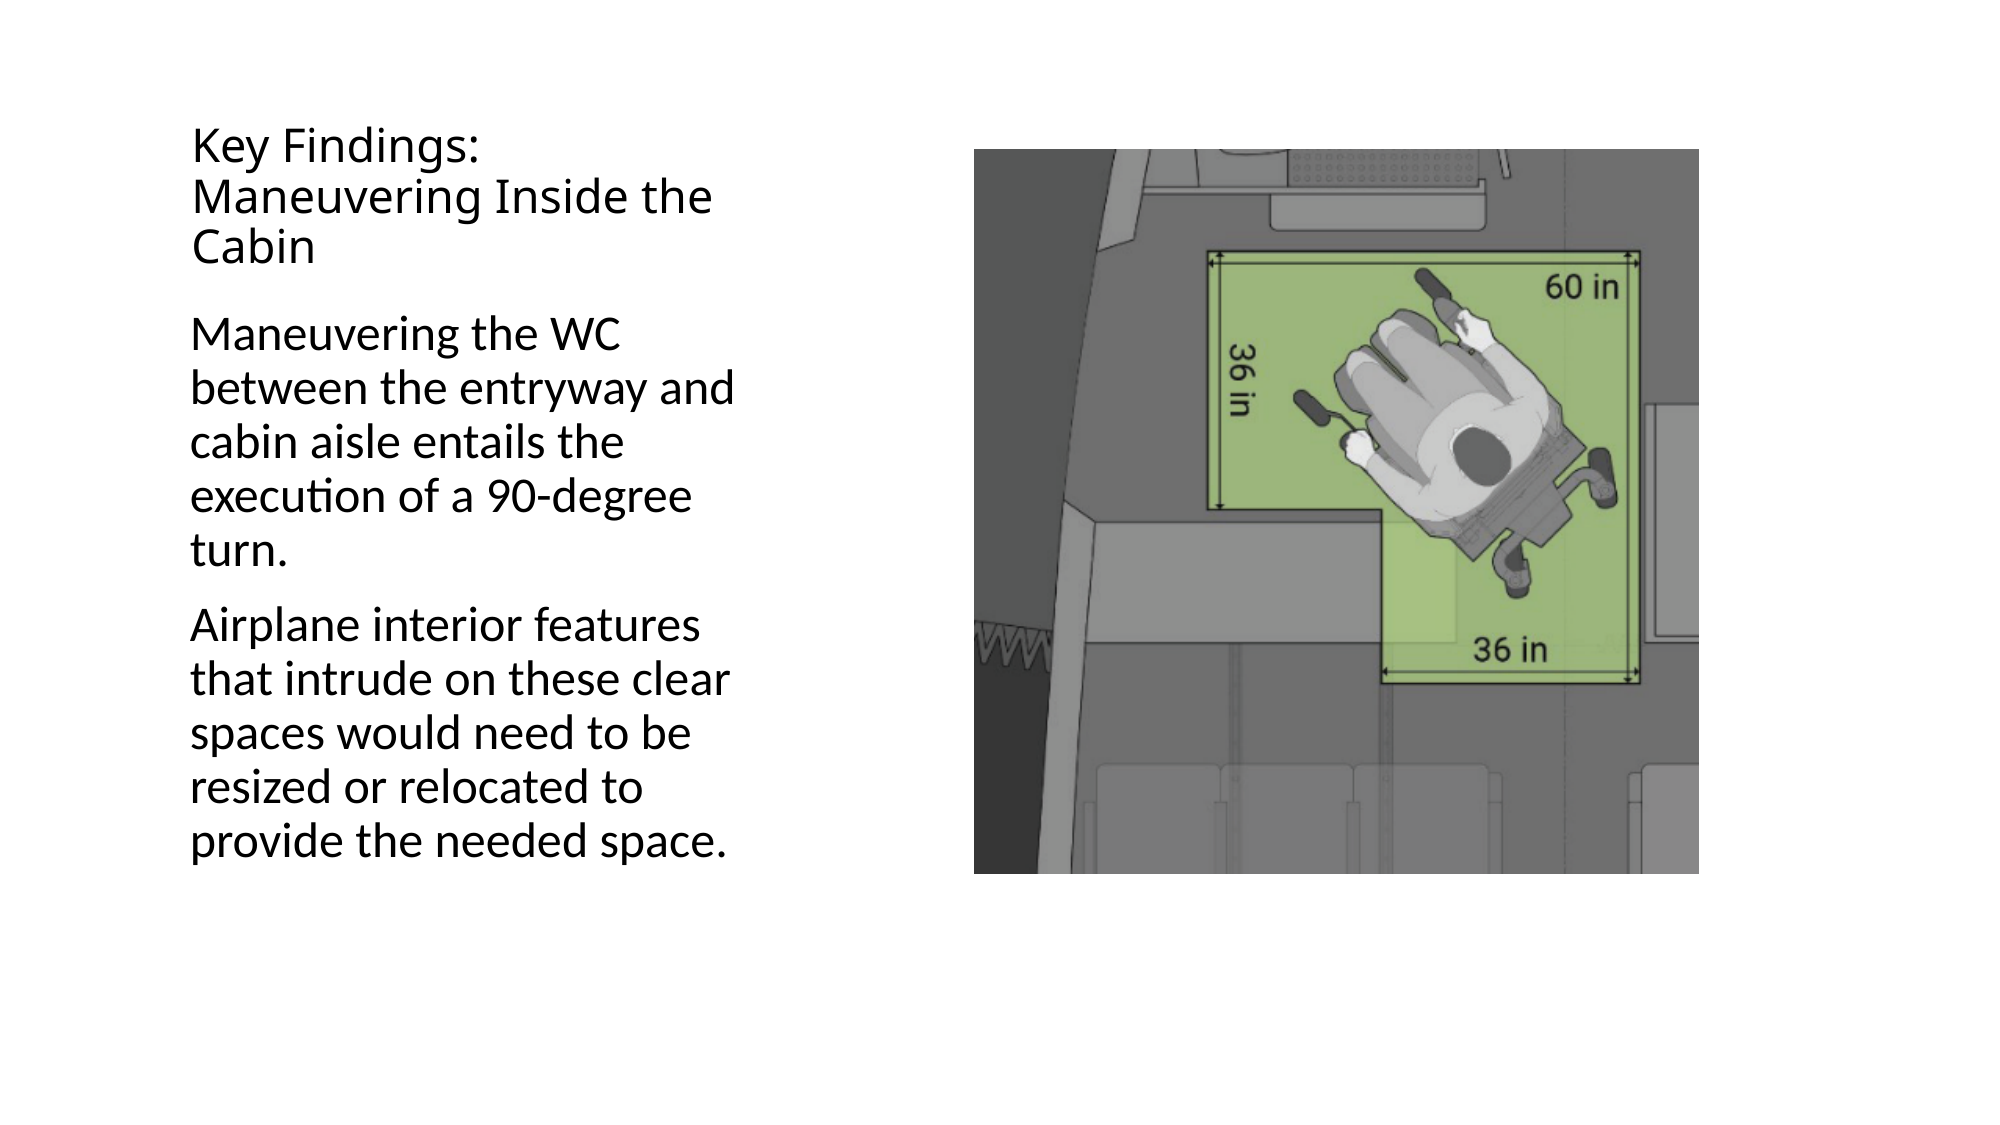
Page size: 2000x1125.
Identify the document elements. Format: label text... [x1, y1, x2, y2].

title Key Findings: Maneuvering Inside the Cabin [176, 112, 740, 299]
list Maneuvering the WC between the entryway and cabin aisle entails the execution of a 90-degree turn. Airplane interior features that intrude on these clear spaces would need to be resized or relocated to provide the needed space. [174, 299, 763, 988]
picture [974, 149, 1699, 874]
